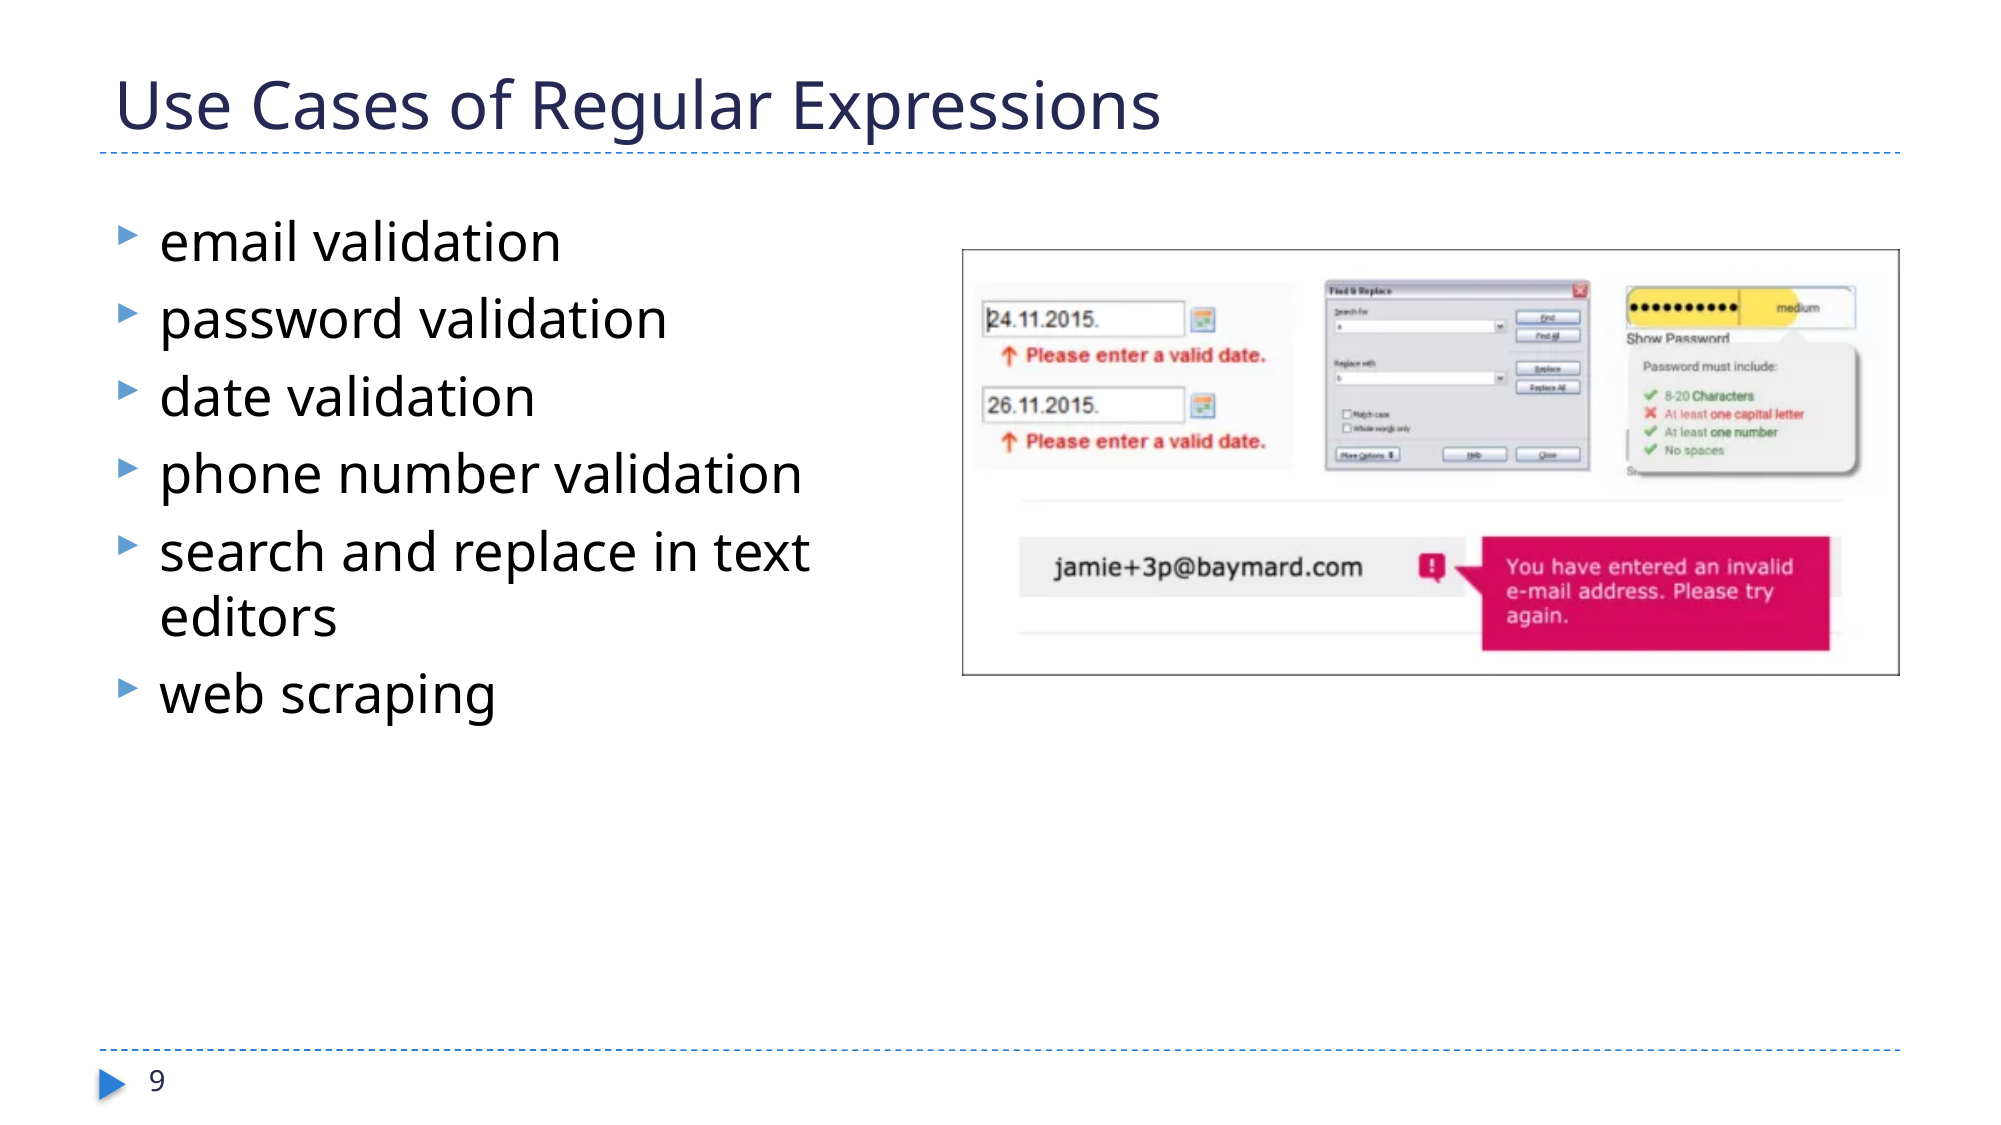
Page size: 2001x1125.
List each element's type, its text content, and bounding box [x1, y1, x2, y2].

slide_number 9 [133, 1055, 568, 1103]
picture [962, 249, 1901, 676]
list email validation password validation date validation phone number validation search and replace in text editors web scraping [99, 200, 913, 1010]
title Use Cases of Regular Expressions [99, 24, 1900, 151]
